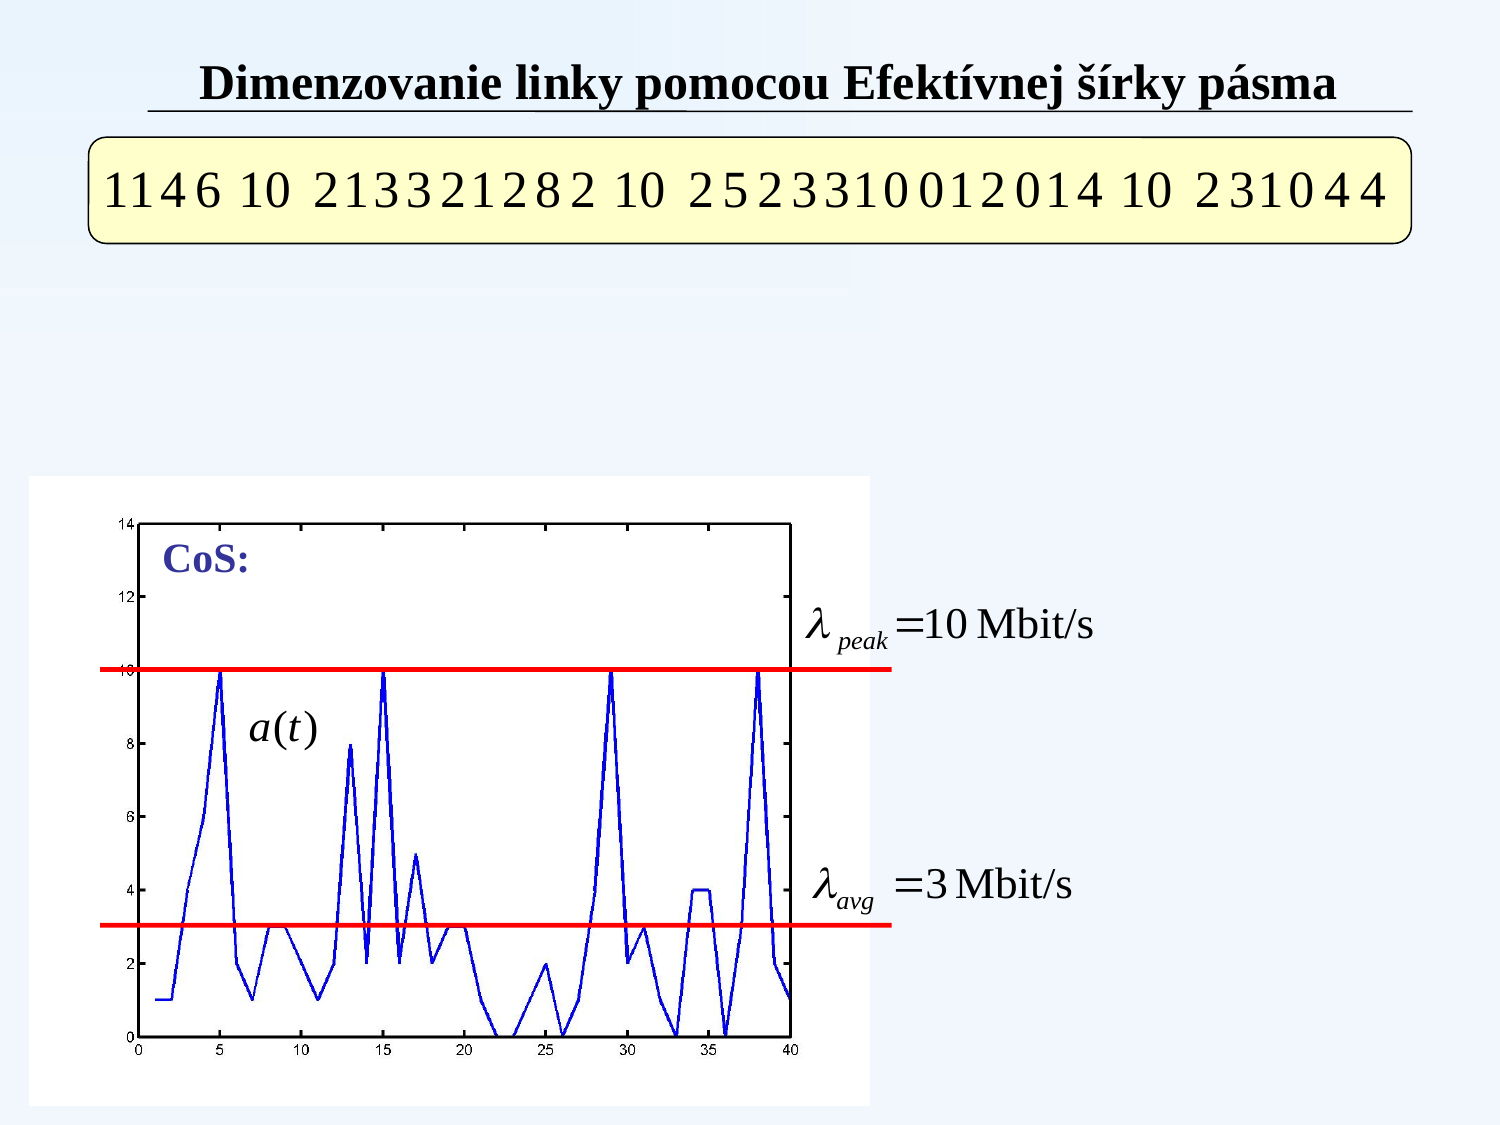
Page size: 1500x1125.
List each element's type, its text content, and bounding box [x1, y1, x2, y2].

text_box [99, 158, 1394, 221]
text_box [241, 700, 326, 761]
text_box [88, 137, 1412, 244]
picture [29, 476, 870, 1107]
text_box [805, 854, 1081, 925]
text_box Dimenzovanie linky pomocou Efektívnej šírky pásma [112, 42, 1426, 118]
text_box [798, 594, 1105, 665]
